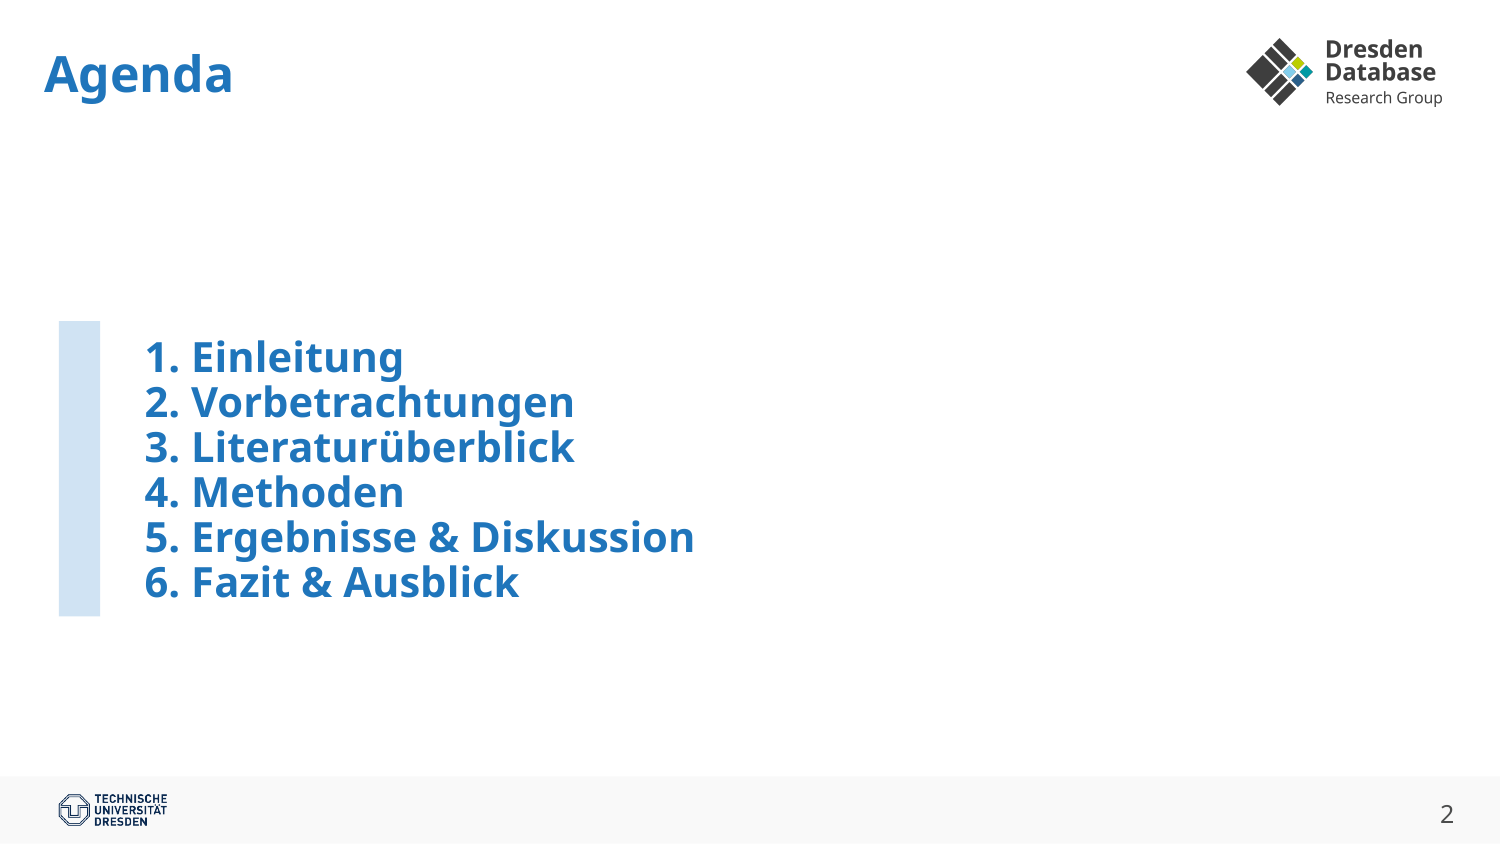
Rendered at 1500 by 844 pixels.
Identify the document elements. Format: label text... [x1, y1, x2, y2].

picture [58, 794, 167, 826]
title 1. Einleitung 2. Vorbetrachtungen 3. Literaturüberblick 4. Methoden 5. Ergebnisse & Diskussion 6. Fazit & Ausblick [129, 329, 1371, 666]
picture [1246, 38, 1442, 107]
text_box Agenda [29, 41, 677, 113]
